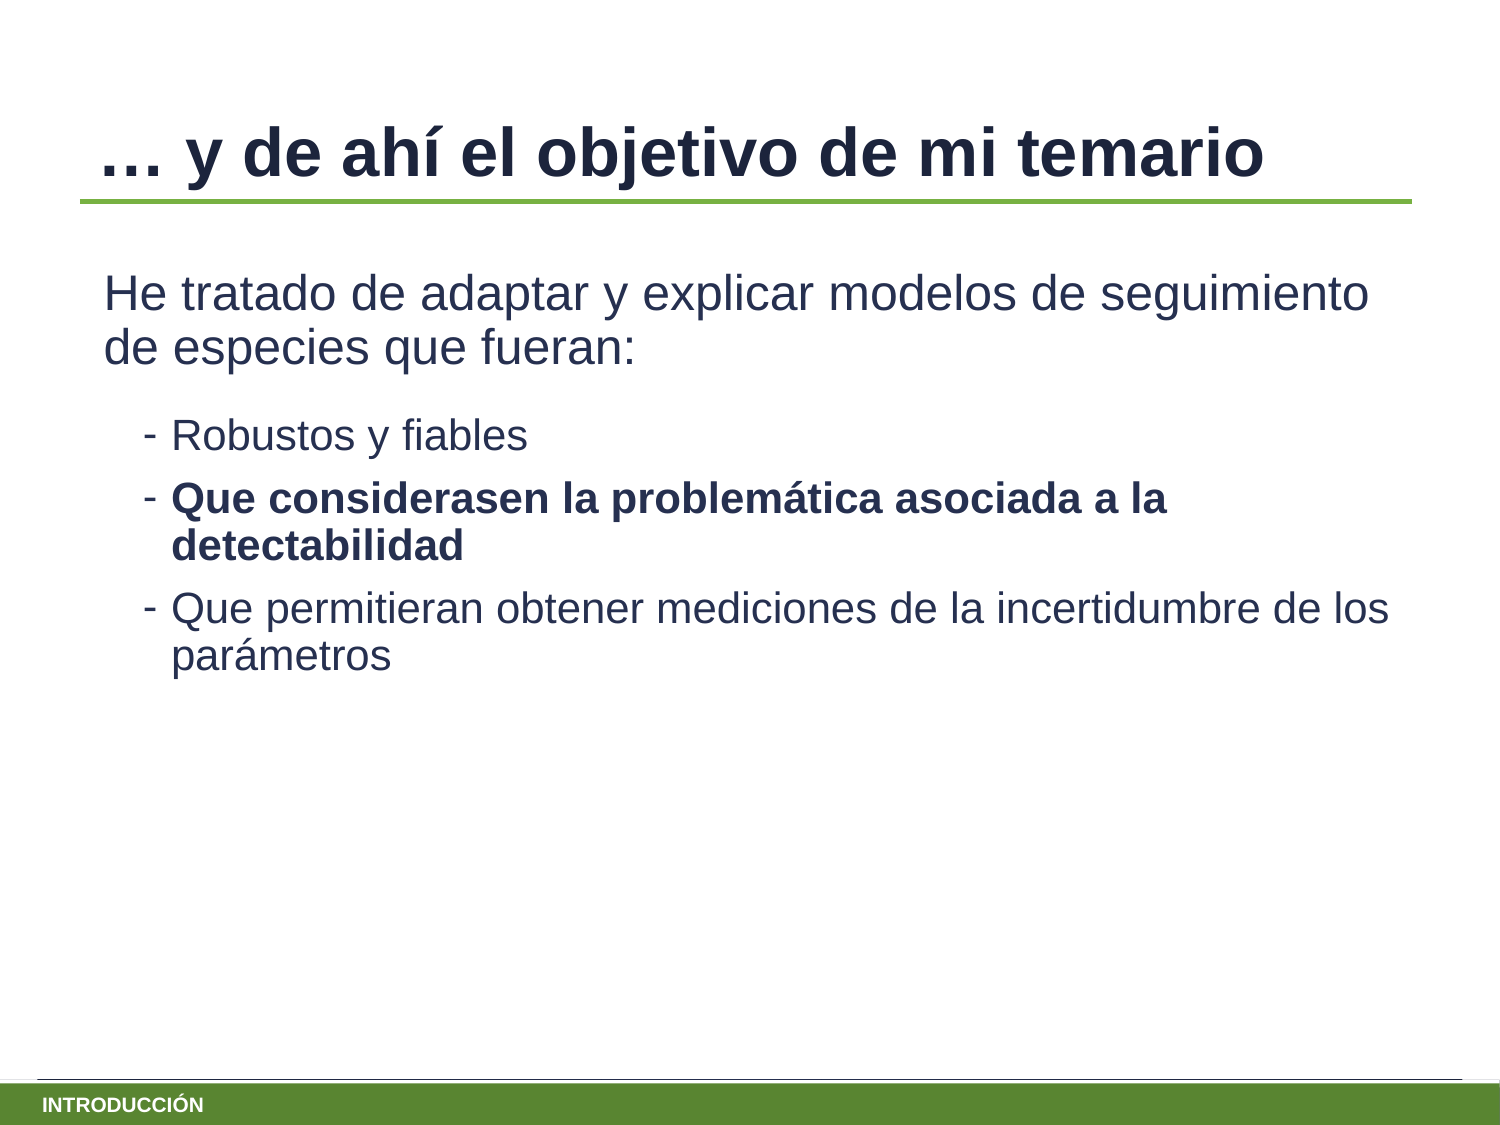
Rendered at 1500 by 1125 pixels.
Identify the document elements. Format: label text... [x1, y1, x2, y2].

title … y de ahí el objetivo de mi temario [82, 84, 1411, 200]
text_box INTRODUCCIÓN [27, 1084, 348, 1124]
list He tratado de adaptar y explicar modelos de seguimiento de especies que fueran: Robustos y fiables Que considerasen la problemática asociada a la detectabilidad Que permitieran obtener mediciones de la incertidumbre de los parámetros [82, 259, 1411, 981]
